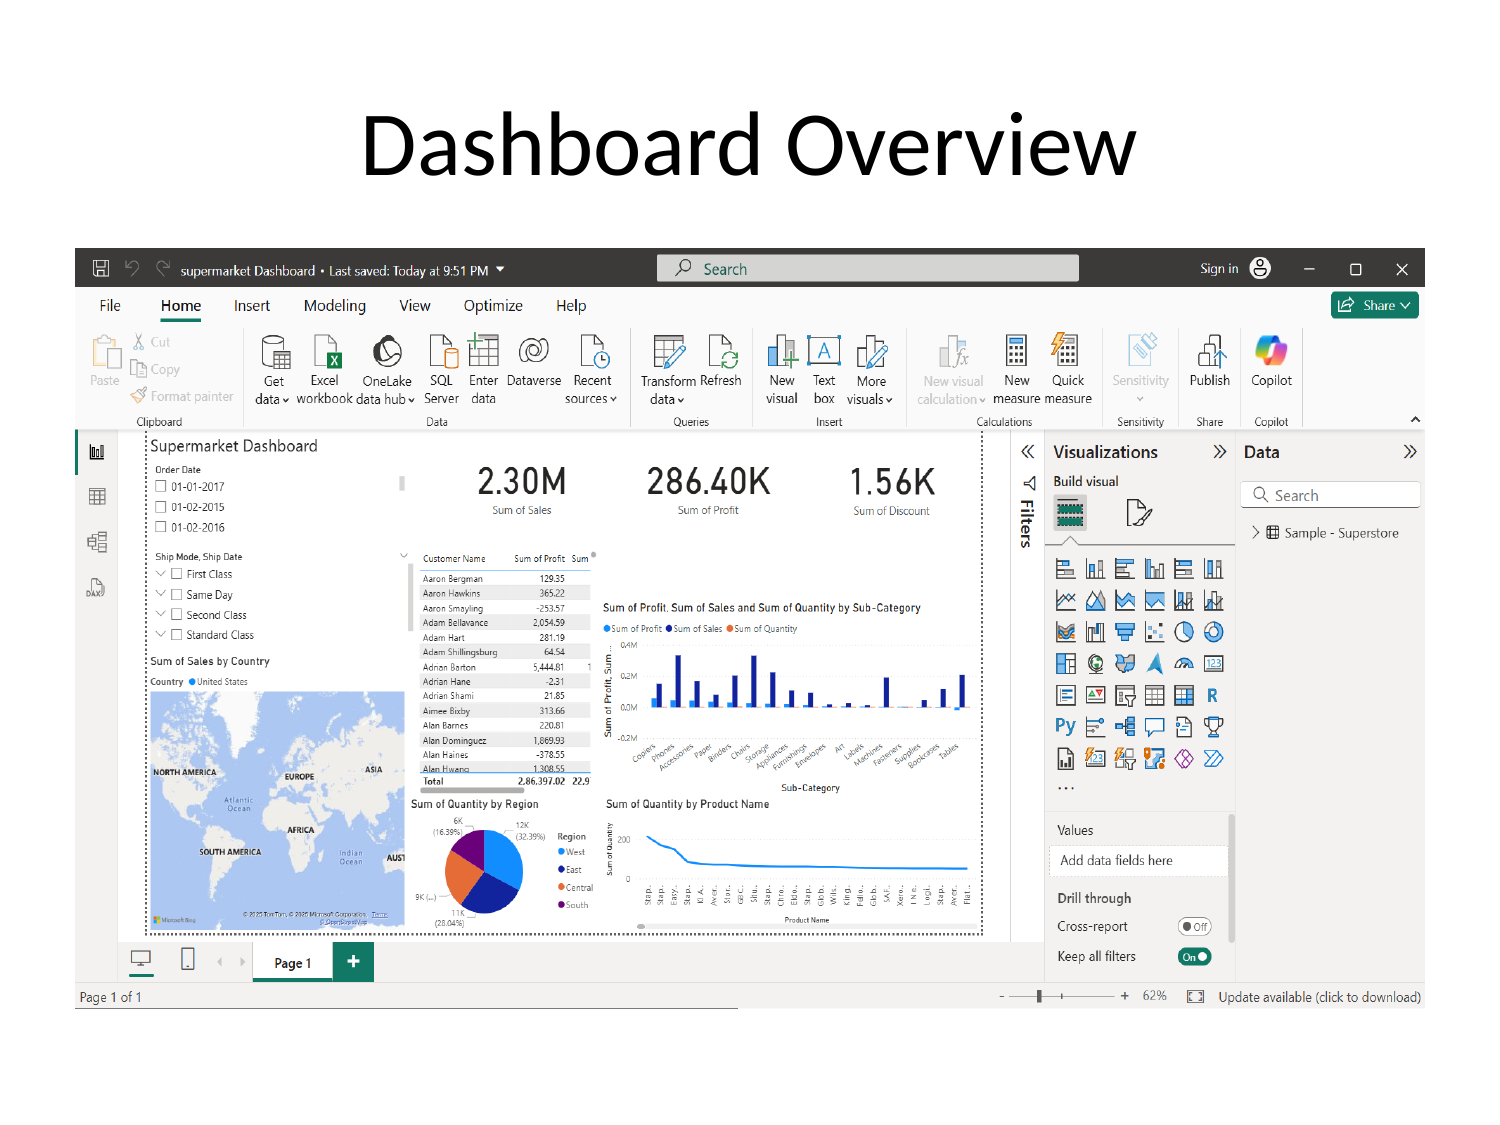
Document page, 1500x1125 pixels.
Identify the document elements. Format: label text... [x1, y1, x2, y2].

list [74, 248, 1426, 1009]
title Dashboard Overview [75, 45, 1425, 233]
